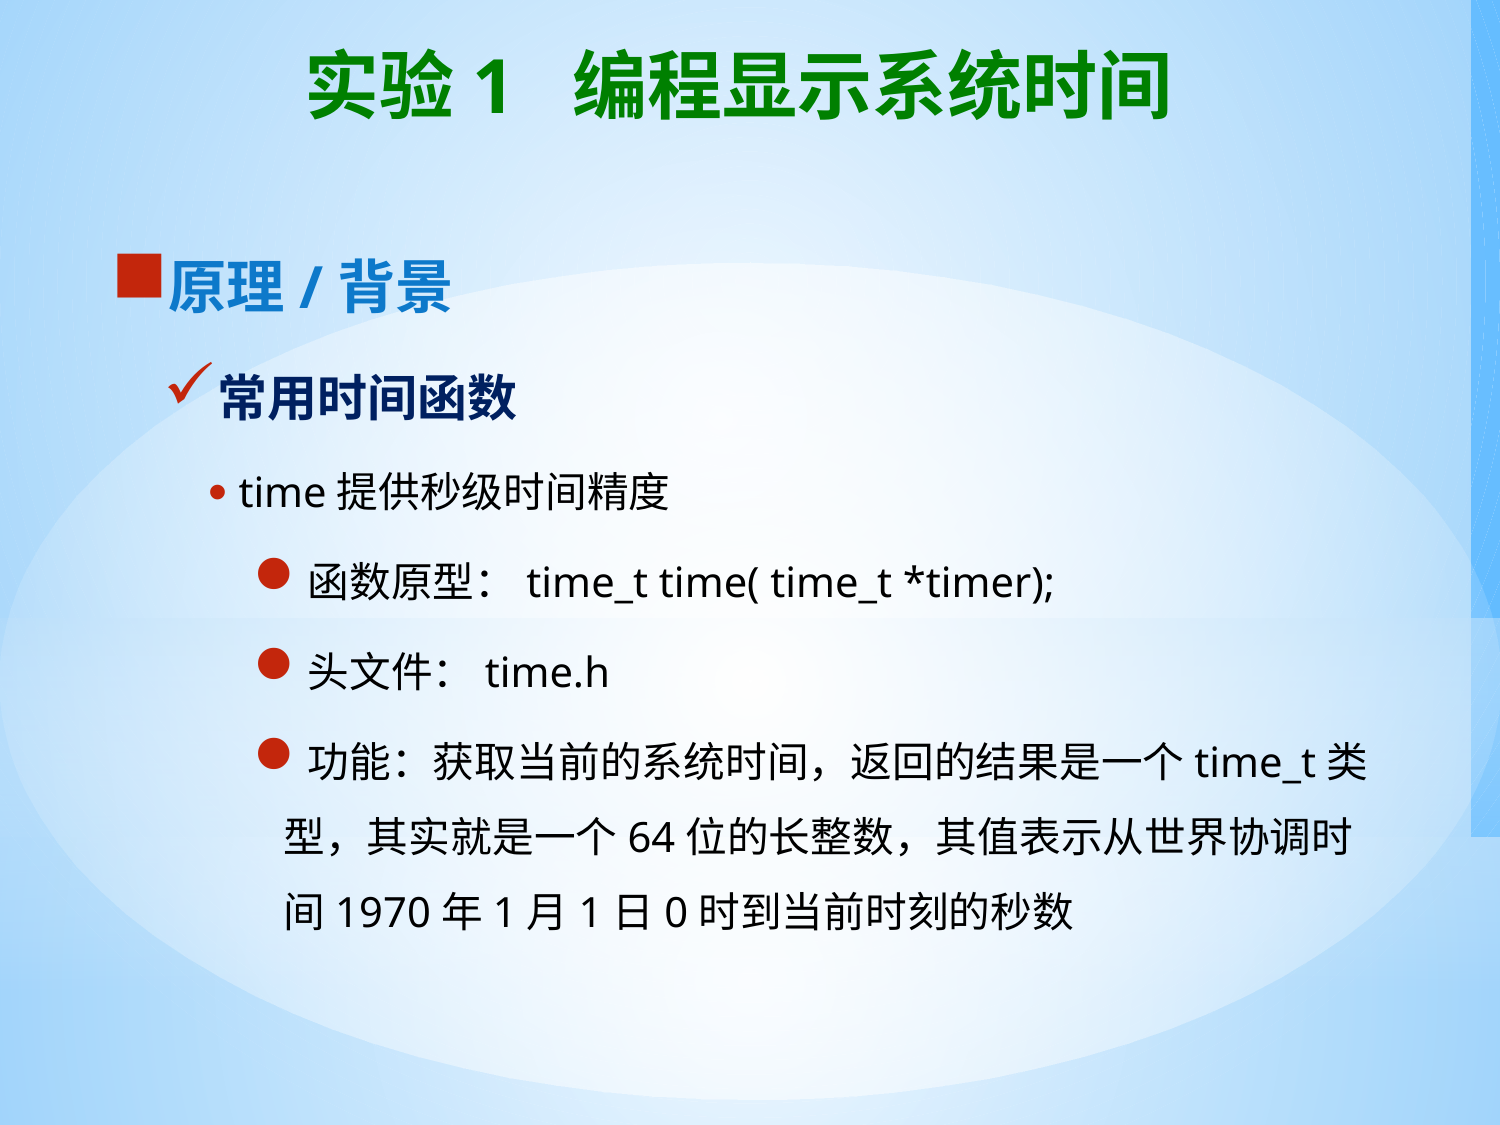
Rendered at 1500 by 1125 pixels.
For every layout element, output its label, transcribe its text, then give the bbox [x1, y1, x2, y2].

list 原理/背景 常用时间函数 time提供秒级时间精度 函数原型：time_t time( time_t *timer); 头文件：time.h 功能：获取当前的系统时间，返回的结果是一个time_t类型，其实就是一个64位的长整数，其值表示从世界协调时间1970年1月1日0时到当前时刻的秒数 [88, 208, 1388, 953]
title 实验1 编程显示系统时间 [88, 30, 1388, 149]
